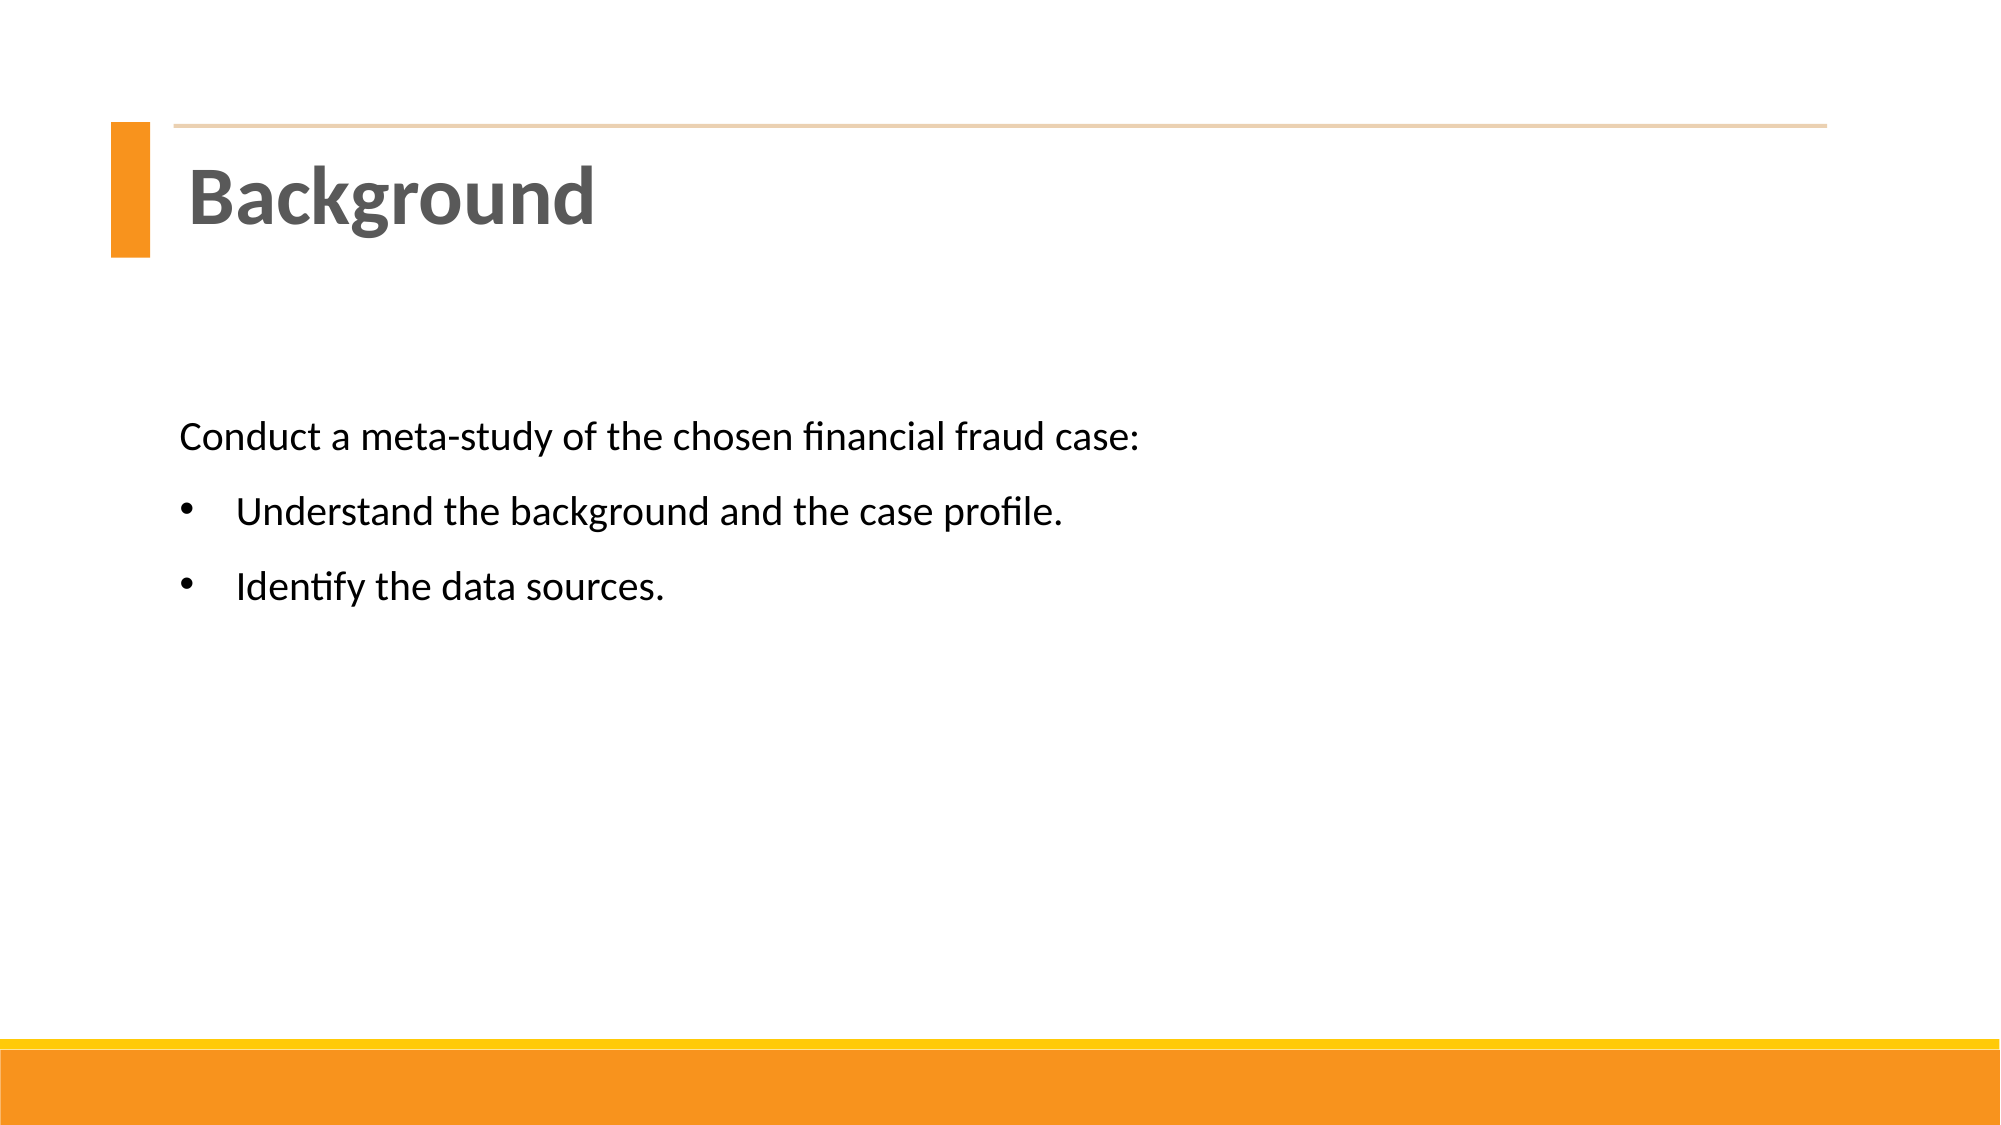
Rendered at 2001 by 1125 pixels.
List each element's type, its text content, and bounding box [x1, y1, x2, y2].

text_box [172, 123, 1828, 129]
text_box Background [173, 133, 1311, 249]
text_box Conduct a meta-study of the chosen financial fraud case: Understand the background and the case profile. Identify the data sources. [89, 326, 1828, 666]
text_box [111, 122, 151, 258]
